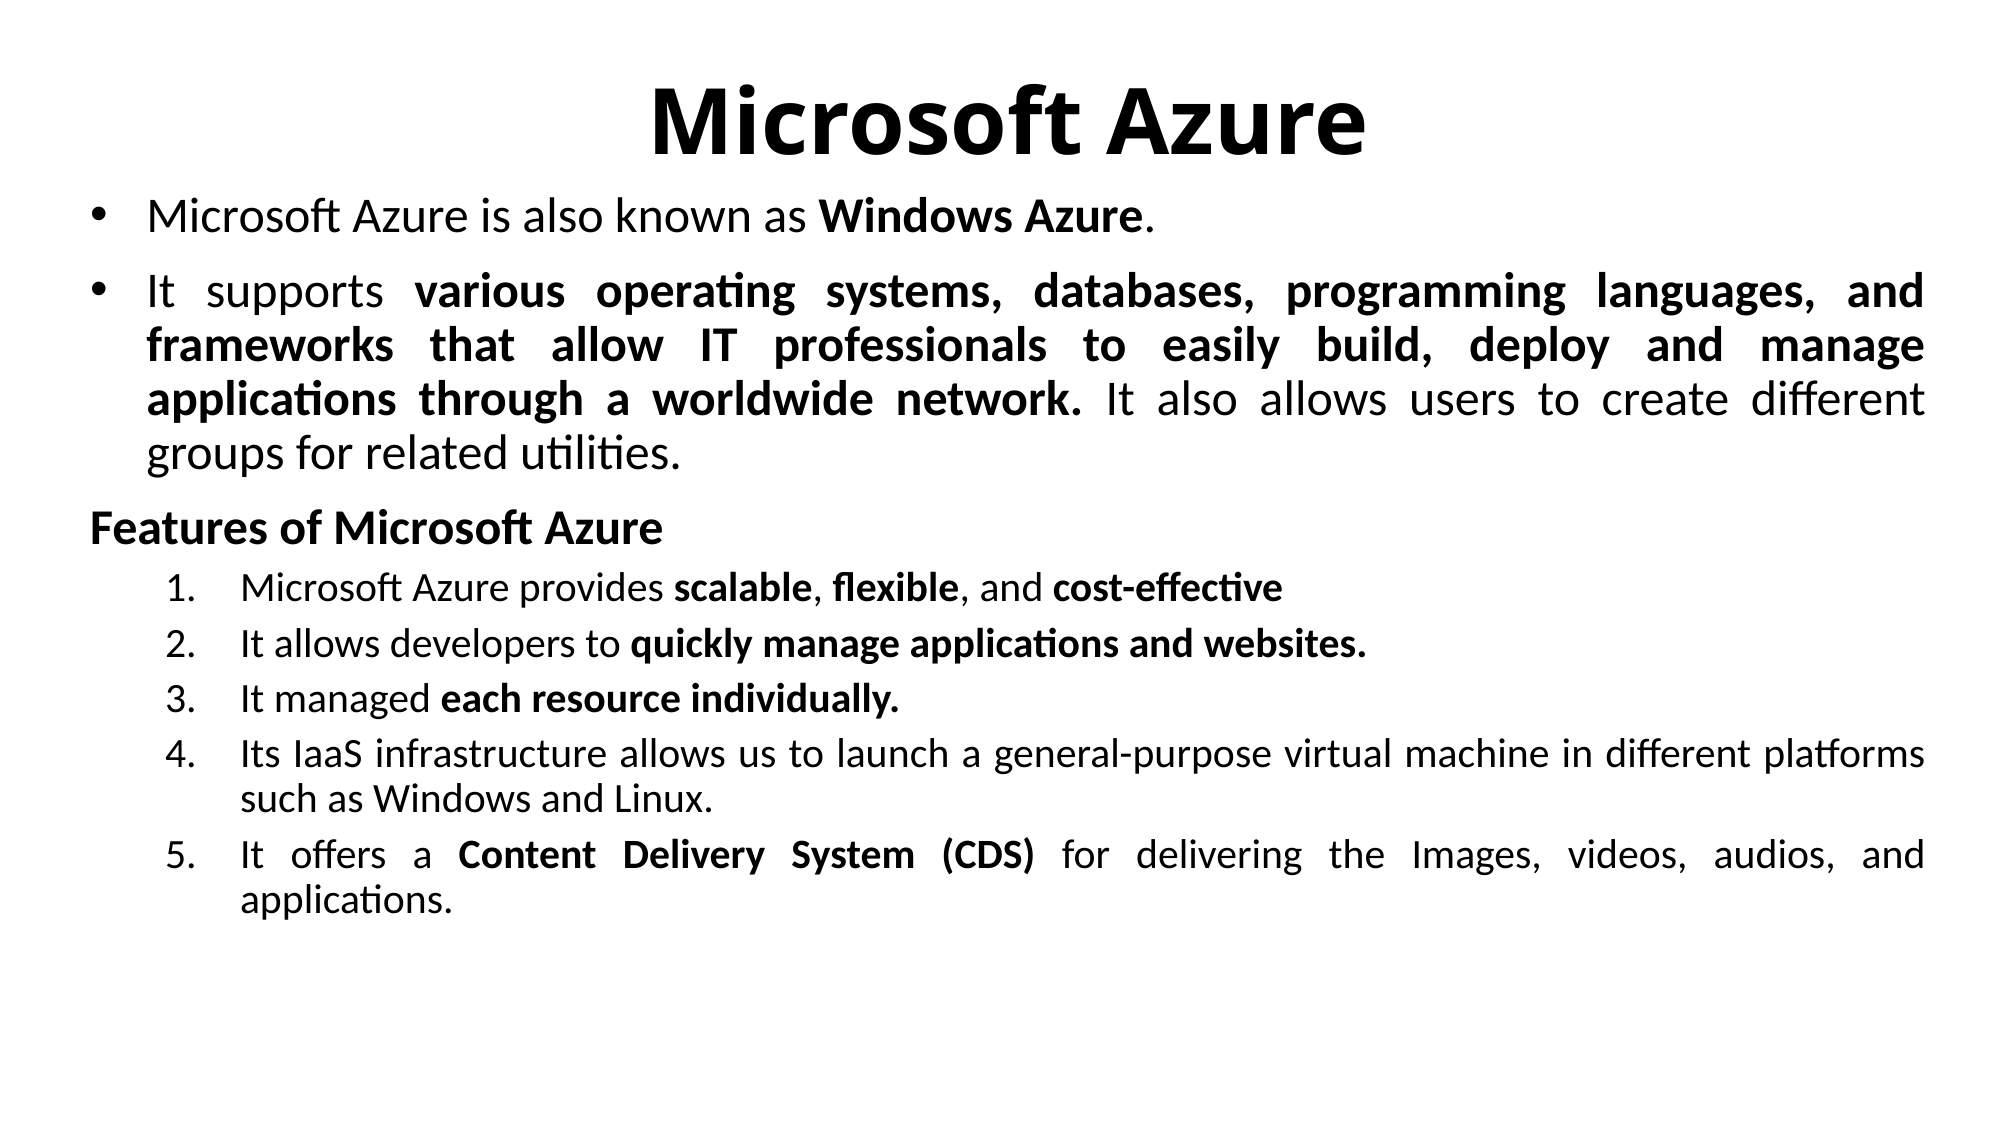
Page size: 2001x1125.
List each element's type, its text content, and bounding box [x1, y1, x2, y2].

subtitle Microsoft Azure is also known as Windows Azure. It supports various operating systems, databases, programming languages, and frameworks that allow IT professionals to easily build, deploy and manage applications through a worldwide network. It also allows users to create different groups for related utilities. Features of Microsoft Azure Microsoft Azure provides scalable, flexible, and cost-effective It allows developers to quickly manage applications and websites. It managed each resource individually. Its IaaS infrastructure allows us to launch a general-purpose virtual machine in different platforms such as Windows and Linux. It offers a Content Delivery System (CDS) for delivering the Images, videos, audios, and applications. [75, 182, 1942, 1093]
title Microsoft Azure [75, 46, 1942, 182]
